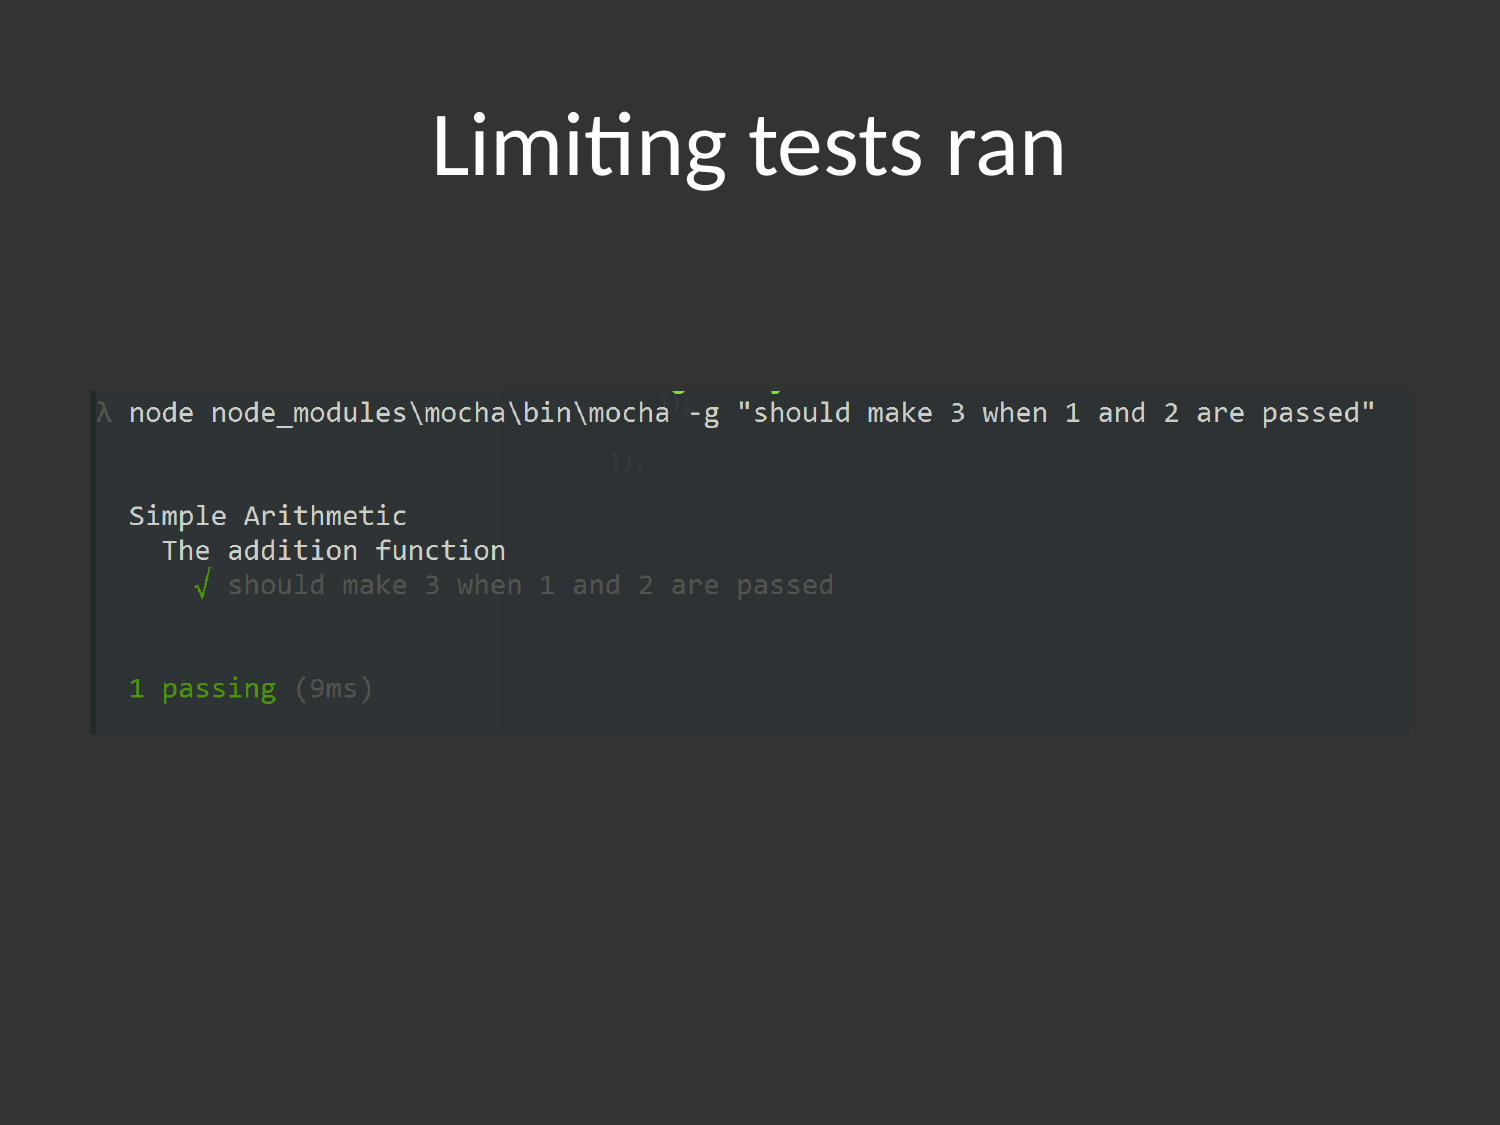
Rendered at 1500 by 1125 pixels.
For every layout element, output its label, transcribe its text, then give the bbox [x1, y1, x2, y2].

title Limiting tests ran [75, 45, 1425, 233]
picture [90, 391, 1410, 734]
